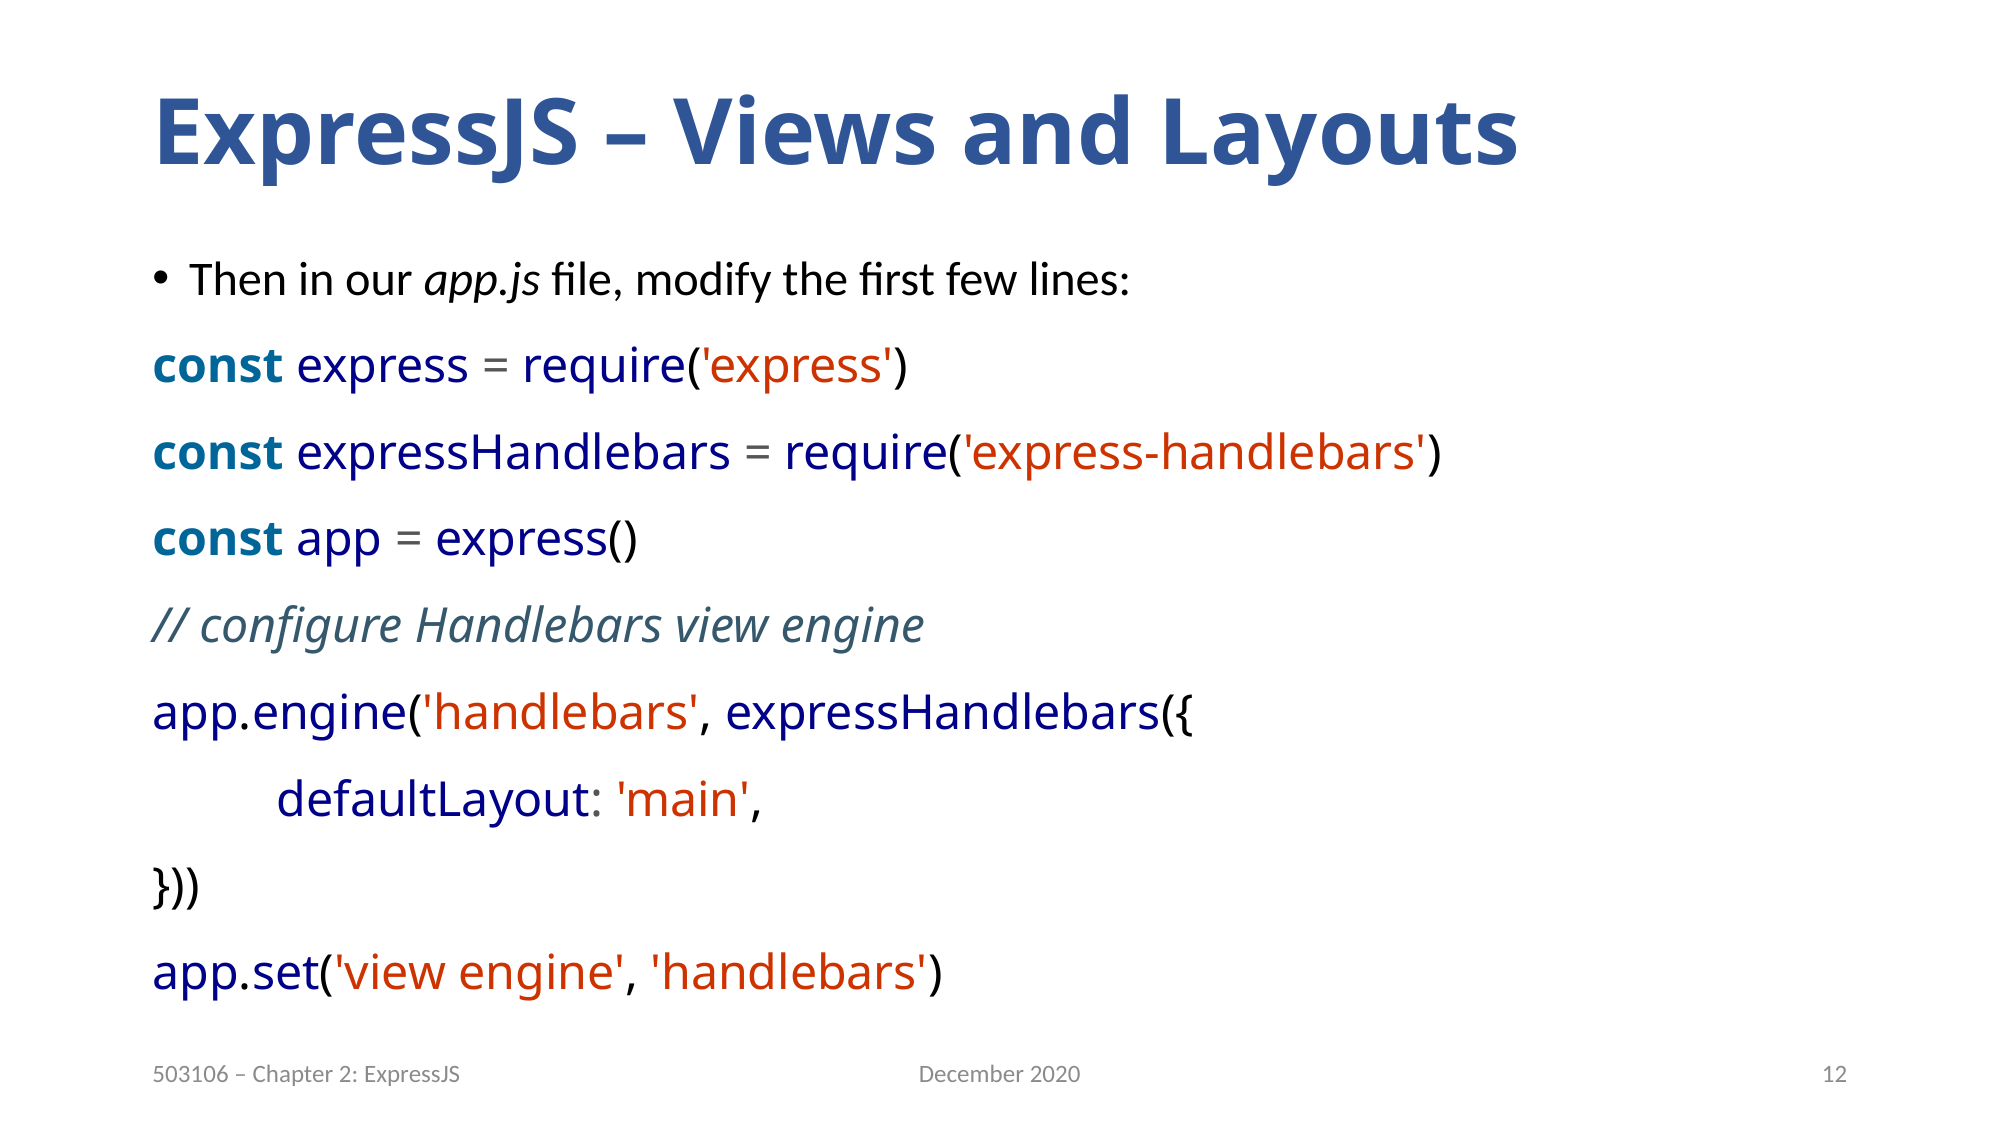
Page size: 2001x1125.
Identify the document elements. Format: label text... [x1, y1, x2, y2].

list Then in our app.js file, modify the first few lines: const express = require('express') const expressHandlebars = require('express-handlebars') const app = express() // configure Handlebars view engine app.engine('handlebars', expressHandlebars({ defaultLayout: 'main', })) app.set('view engine', 'handlebars') [137, 228, 1863, 1014]
title ExpressJS – Views and Layouts [137, 59, 1863, 210]
footer December 2020 [662, 1042, 1338, 1103]
slide_number 12 [1412, 1042, 1863, 1103]
